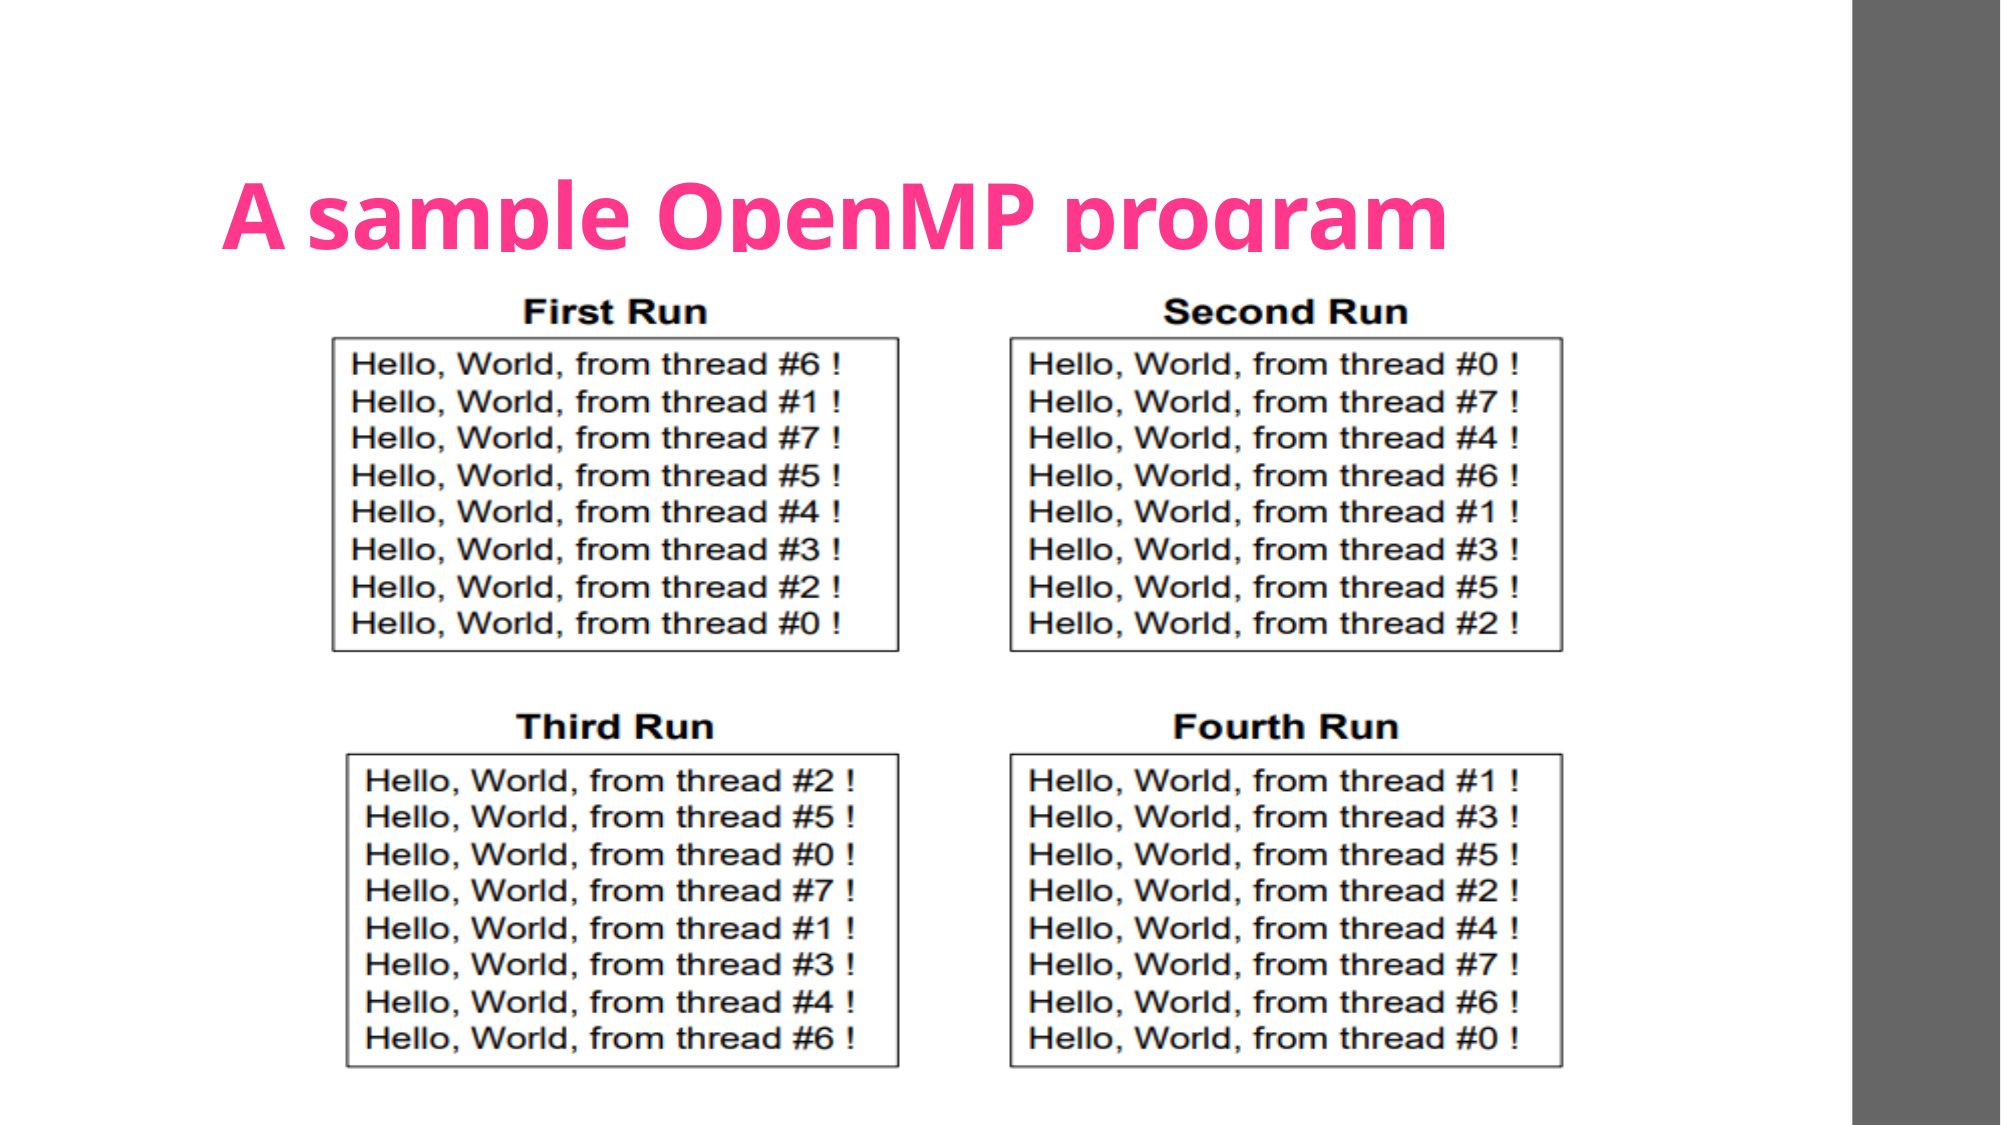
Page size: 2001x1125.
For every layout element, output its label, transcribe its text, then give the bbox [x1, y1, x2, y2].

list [323, 252, 1604, 1083]
title A sample OpenMP program [206, 43, 1797, 278]
